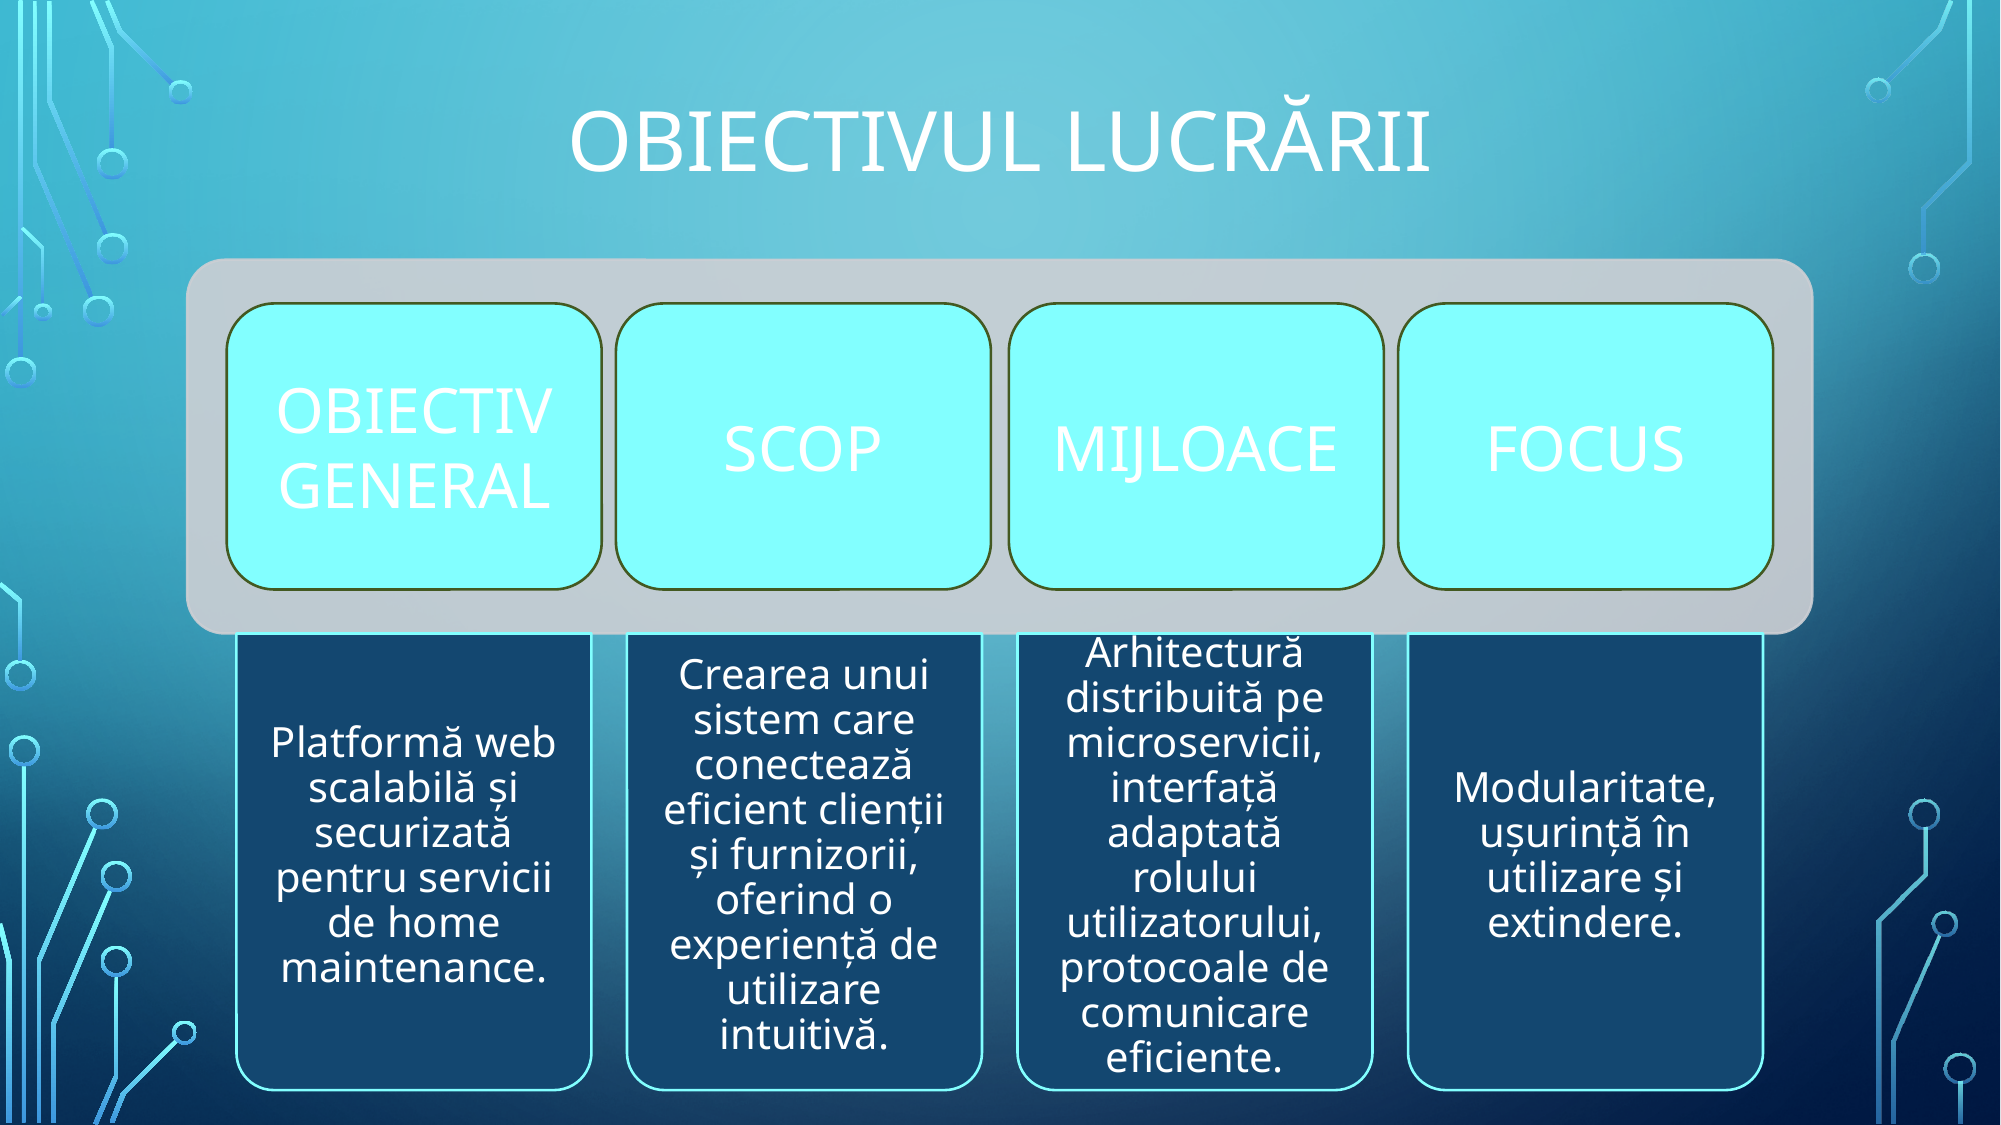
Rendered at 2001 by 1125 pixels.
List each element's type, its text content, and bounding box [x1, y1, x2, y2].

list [186, 259, 1813, 1091]
title OBIECTIVUL LUCRĂRII [187, 52, 1813, 236]
